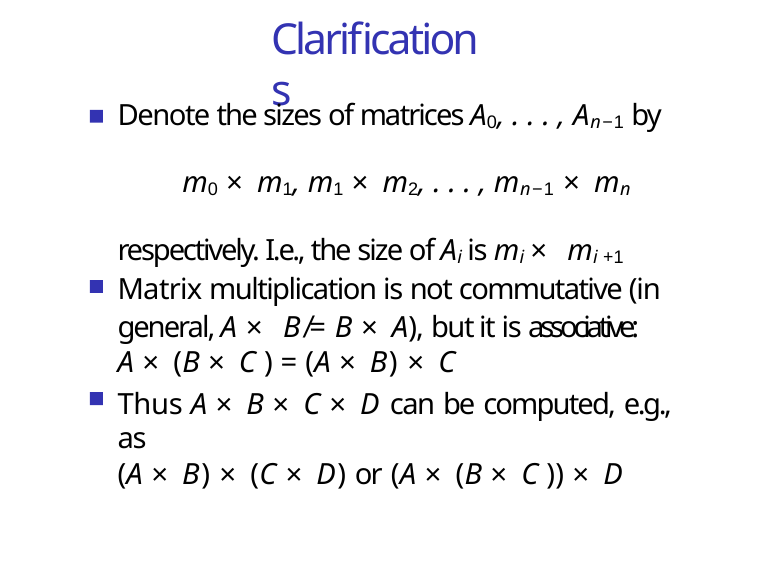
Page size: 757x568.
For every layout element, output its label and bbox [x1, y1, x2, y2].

text_box [89, 90, 704, 490]
title [269, 9, 487, 90]
